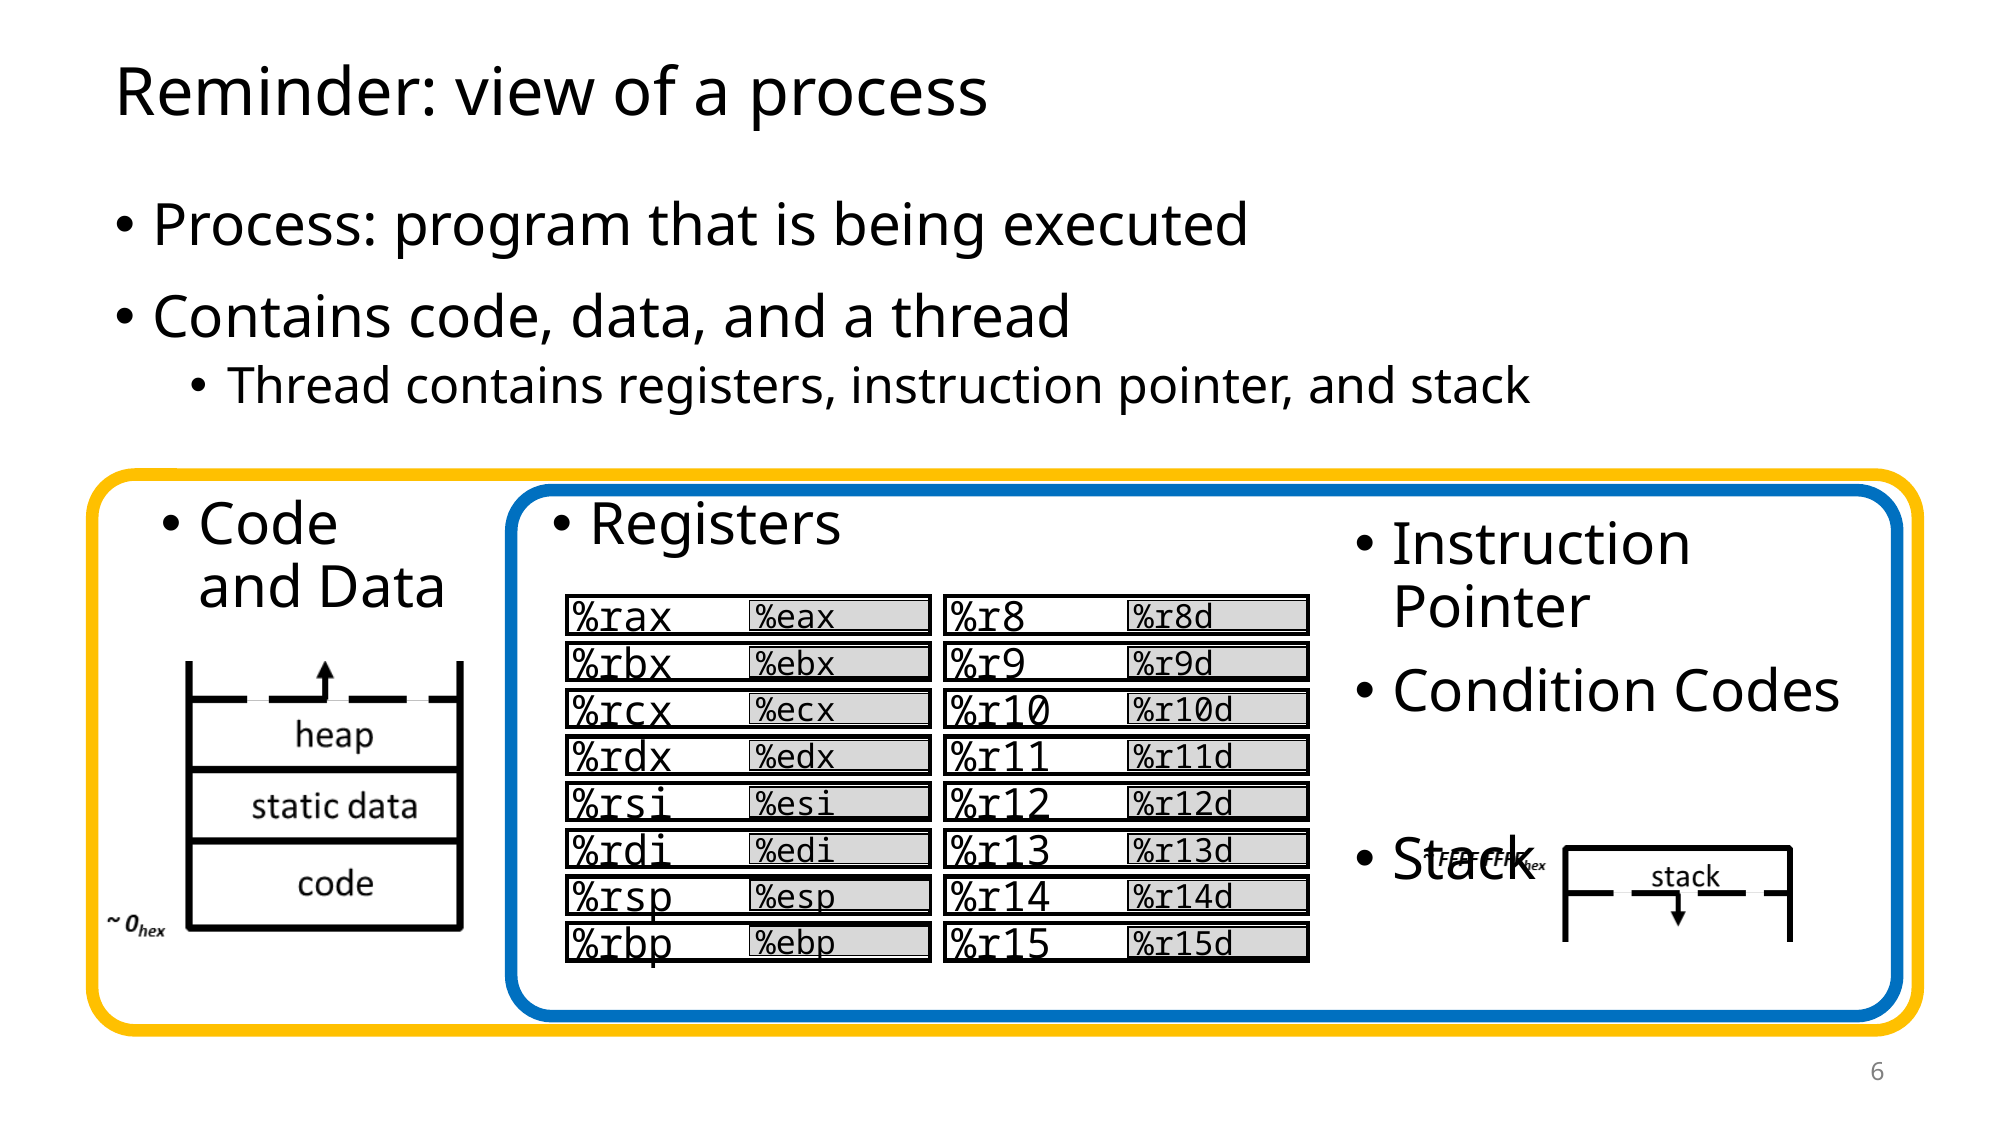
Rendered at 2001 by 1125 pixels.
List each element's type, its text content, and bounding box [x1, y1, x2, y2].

picture [62, 660, 465, 956]
text_box [91, 473, 1919, 1032]
title Reminder: view of a process [99, 37, 1900, 150]
text_box Code and Data [146, 486, 465, 586]
list Process: program that is being executed Contains code, data, and a thread Thread contains registers, instruction pointer, and stack [99, 187, 1900, 490]
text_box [566, 596, 1309, 961]
text_box [510, 489, 1899, 1018]
slide_number 6 [1749, 1042, 1900, 1103]
picture [1388, 839, 1795, 942]
